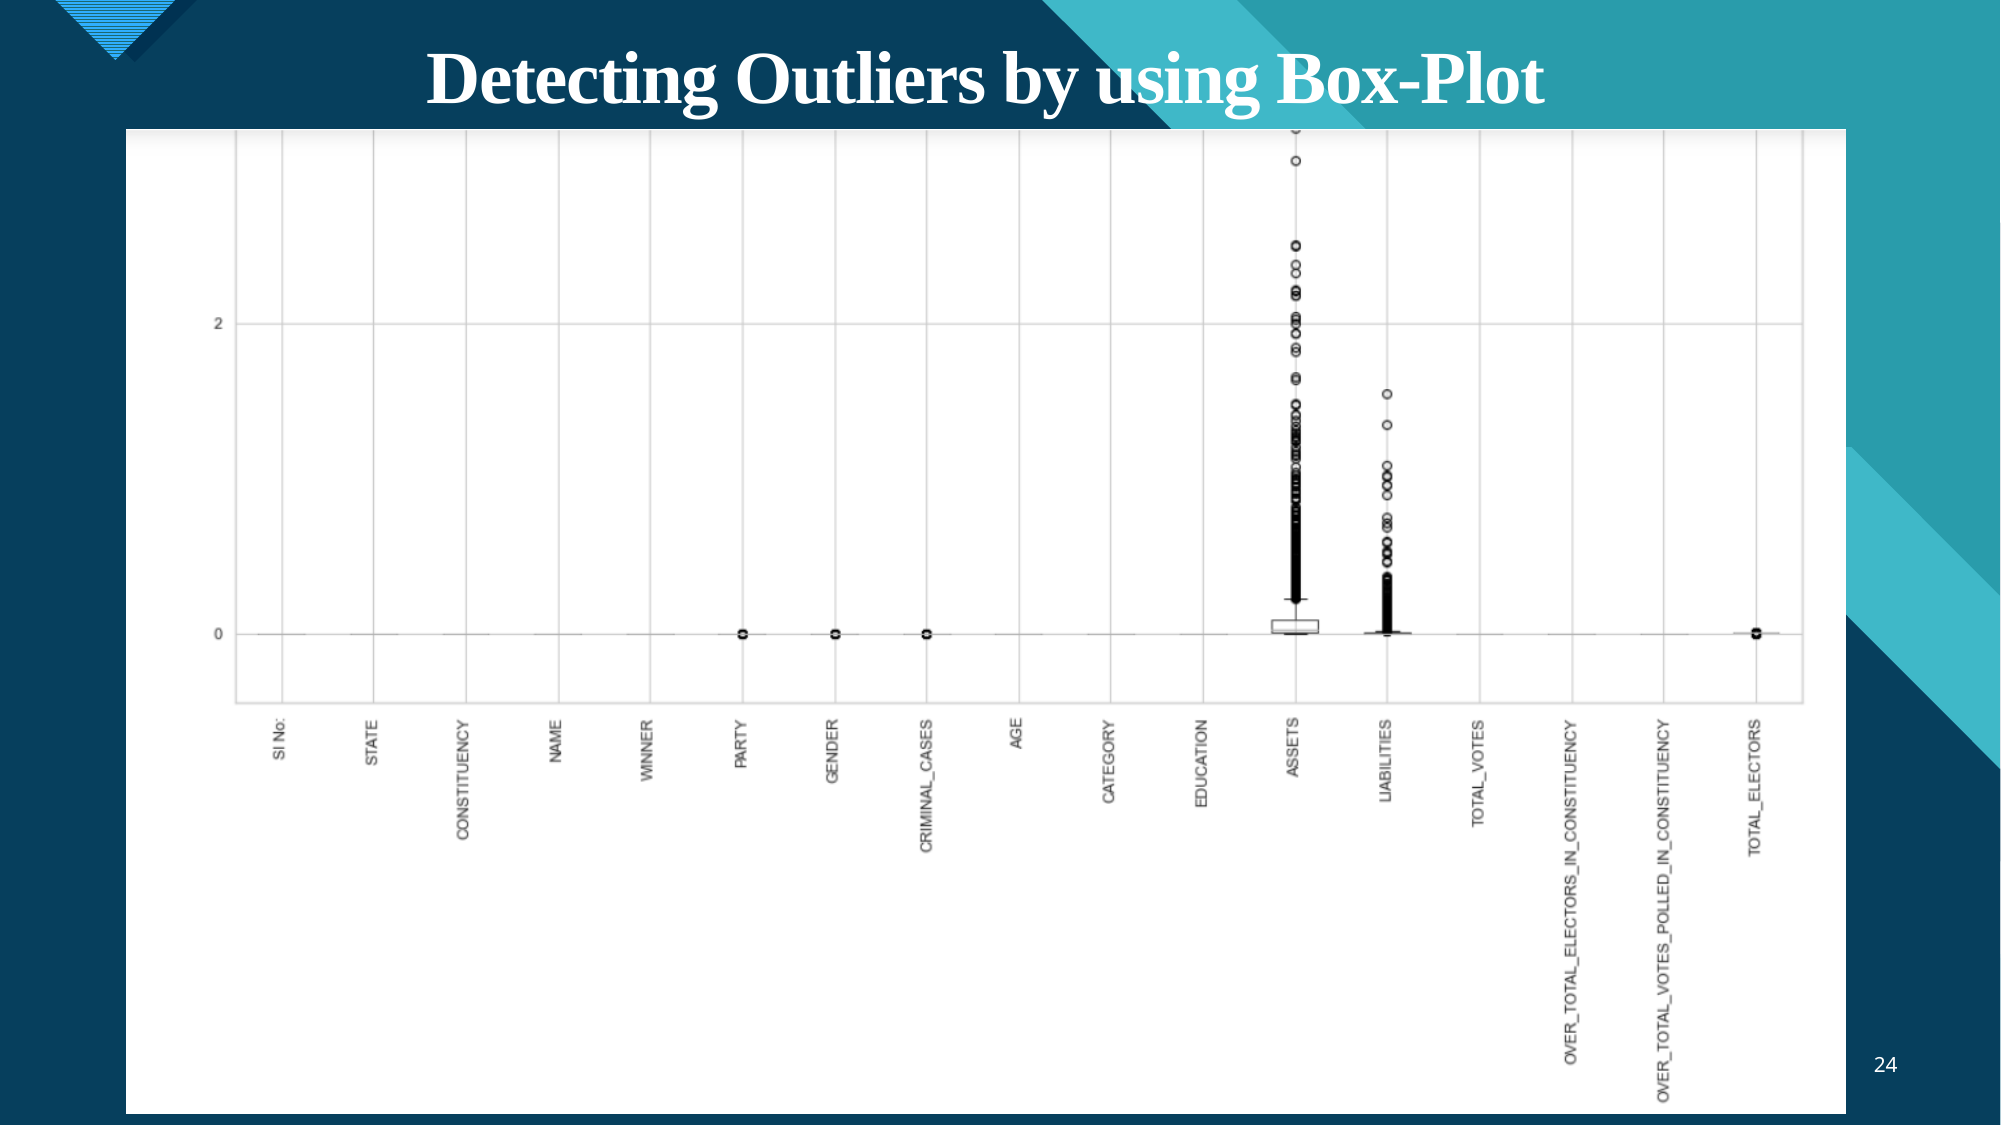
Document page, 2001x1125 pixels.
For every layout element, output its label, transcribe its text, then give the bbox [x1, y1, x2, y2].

slide_number 24 [1846, 1035, 1913, 1096]
title Detecting Outliers by using Box-Plot [66, 31, 1906, 129]
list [126, 129, 1846, 1114]
